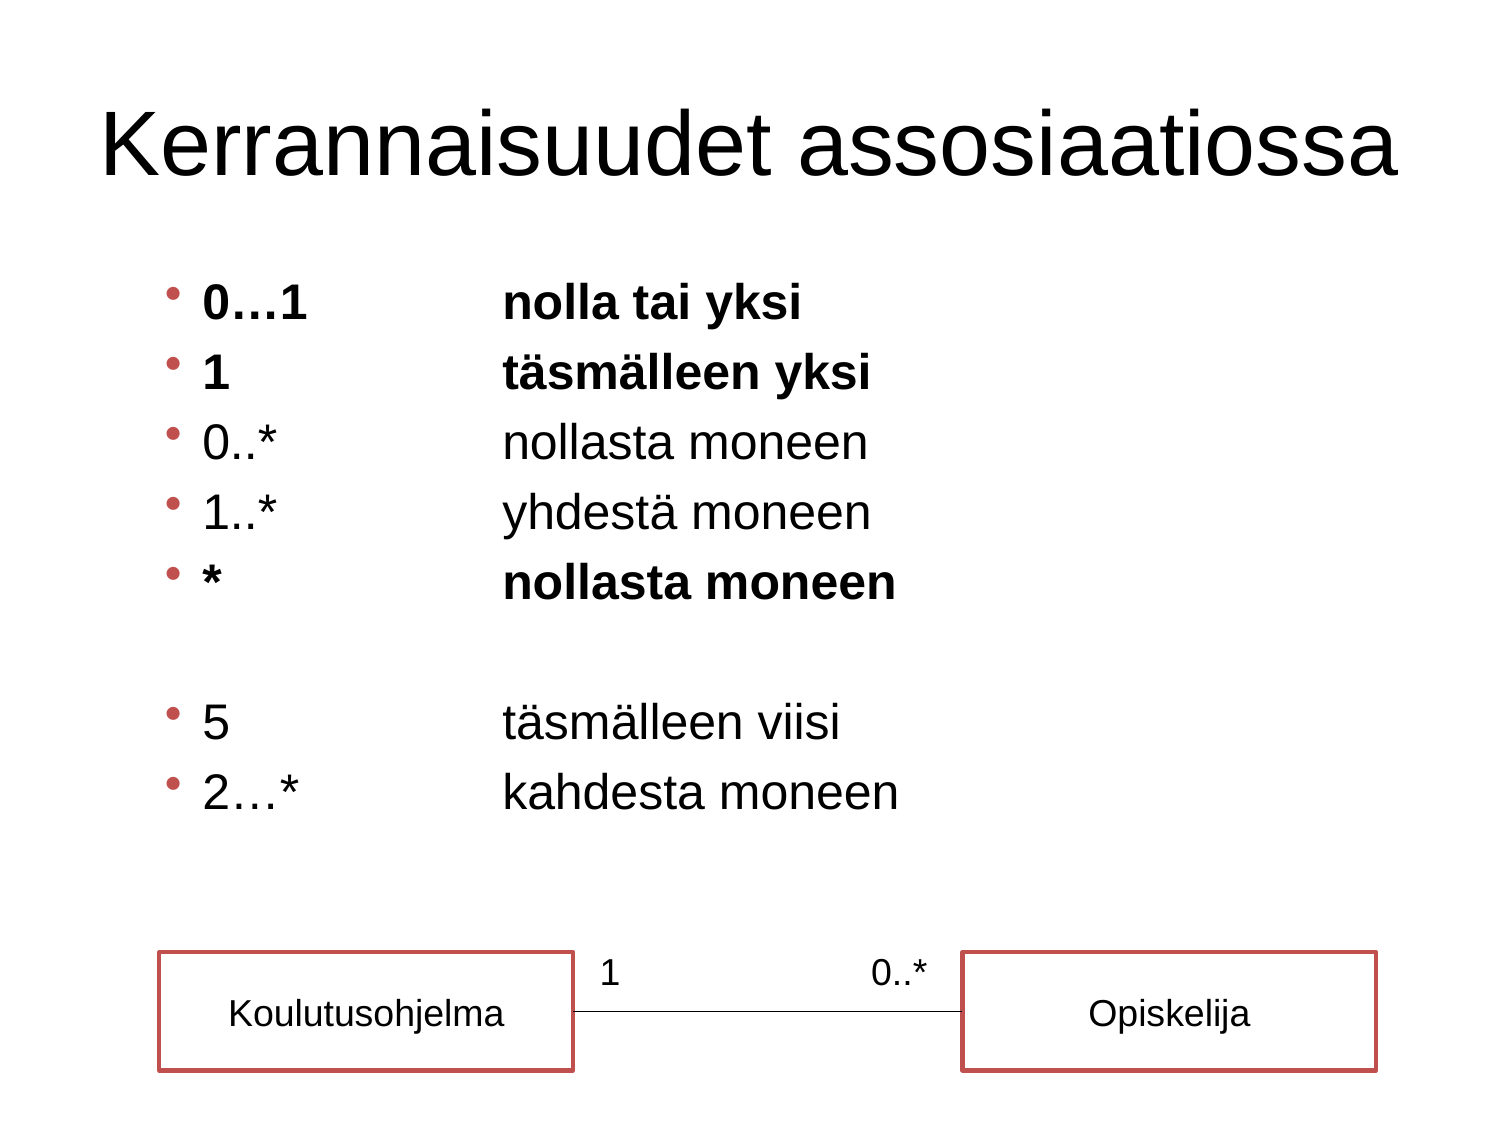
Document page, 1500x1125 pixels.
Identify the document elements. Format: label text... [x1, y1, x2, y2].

text_box 0…1 nolla tai yksi 1 täsmälleen yksi 0..* nollasta moneen 1..* yhdestä moneen * nollasta moneen 5 täsmälleen viisi 2…* kahdesta moneen [0, 262, 1350, 1005]
text_box Koulutusohjelma [157, 950, 575, 1073]
text_box 0..* [856, 940, 943, 1001]
text_box 1 [584, 940, 636, 1001]
text_box Opiskelija [960, 950, 1378, 1073]
text_box Kerrannaisuudet assosiaatiossa [74, 45, 1425, 233]
